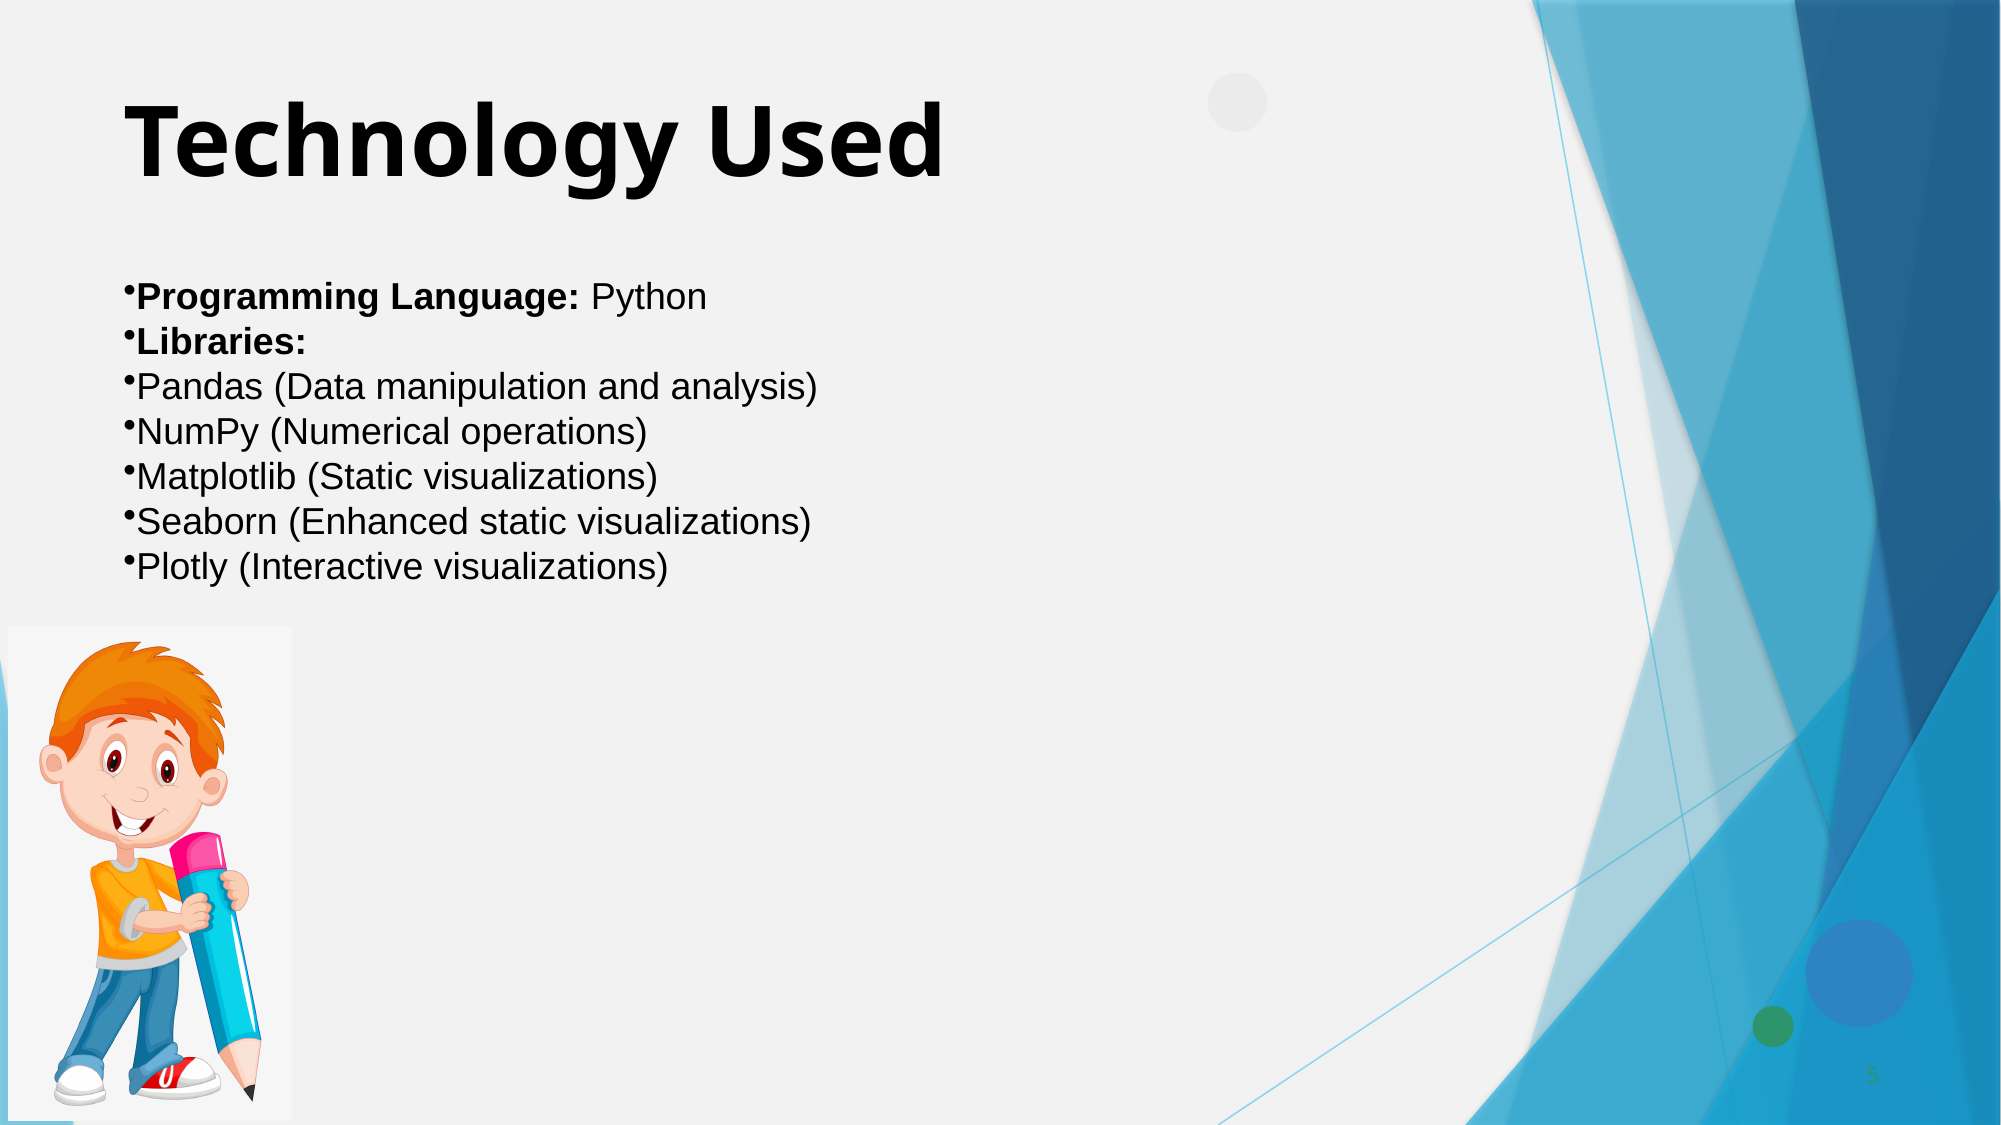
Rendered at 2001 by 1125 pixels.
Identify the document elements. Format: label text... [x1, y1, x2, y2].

picture [7, 626, 686, 1121]
title Technology Used [108, 70, 979, 210]
list Programming Language: Python Libraries: Pandas (Data manipulation and analysis) NumPy (Numerical operations) Matplotlib (Static visualizations) Seaborn (Enhanced static visualizations) Plotly (Interactive visualizations) [108, 103, 842, 756]
